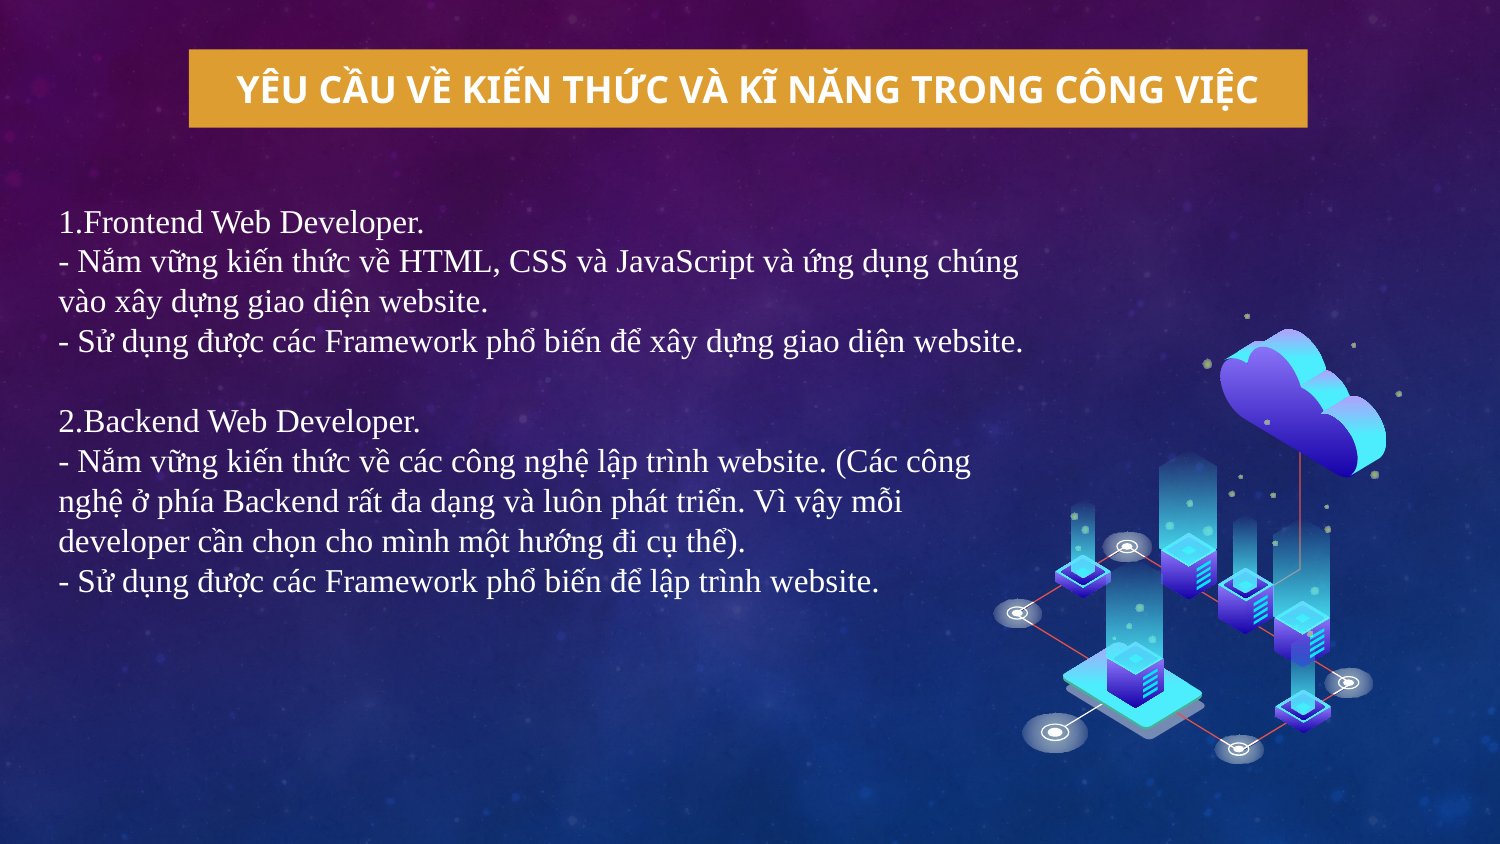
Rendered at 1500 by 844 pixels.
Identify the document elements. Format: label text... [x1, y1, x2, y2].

picture [0, 0, 1500, 844]
title YÊU CẦU VỀ KIẾN THỨC VÀ KĨ NĂNG TRONG CÔNG VIỆC [188, 49, 1308, 128]
list 1.Frontend Web Developer. - Nắm vững kiến thức về HTML, CSS và JavaScript và ứng dụng chúng vào xây dựng giao diện website. - Sử dụng được các Framework phổ biến để xây dựng giao diện website. 2.Backend Web Developer. - Nắm vững kiến thức về các công nghệ lập trình website. (Các công nghệ ở phía Backend rất đa dạng và luôn phát triển. Vì vậy mỗi developer cần chọn cho mình một hướng đi cụ thể). - Sử dụng được các Framework phổ biến để lập trình website. [18, 184, 1058, 802]
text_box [990, 313, 1402, 764]
